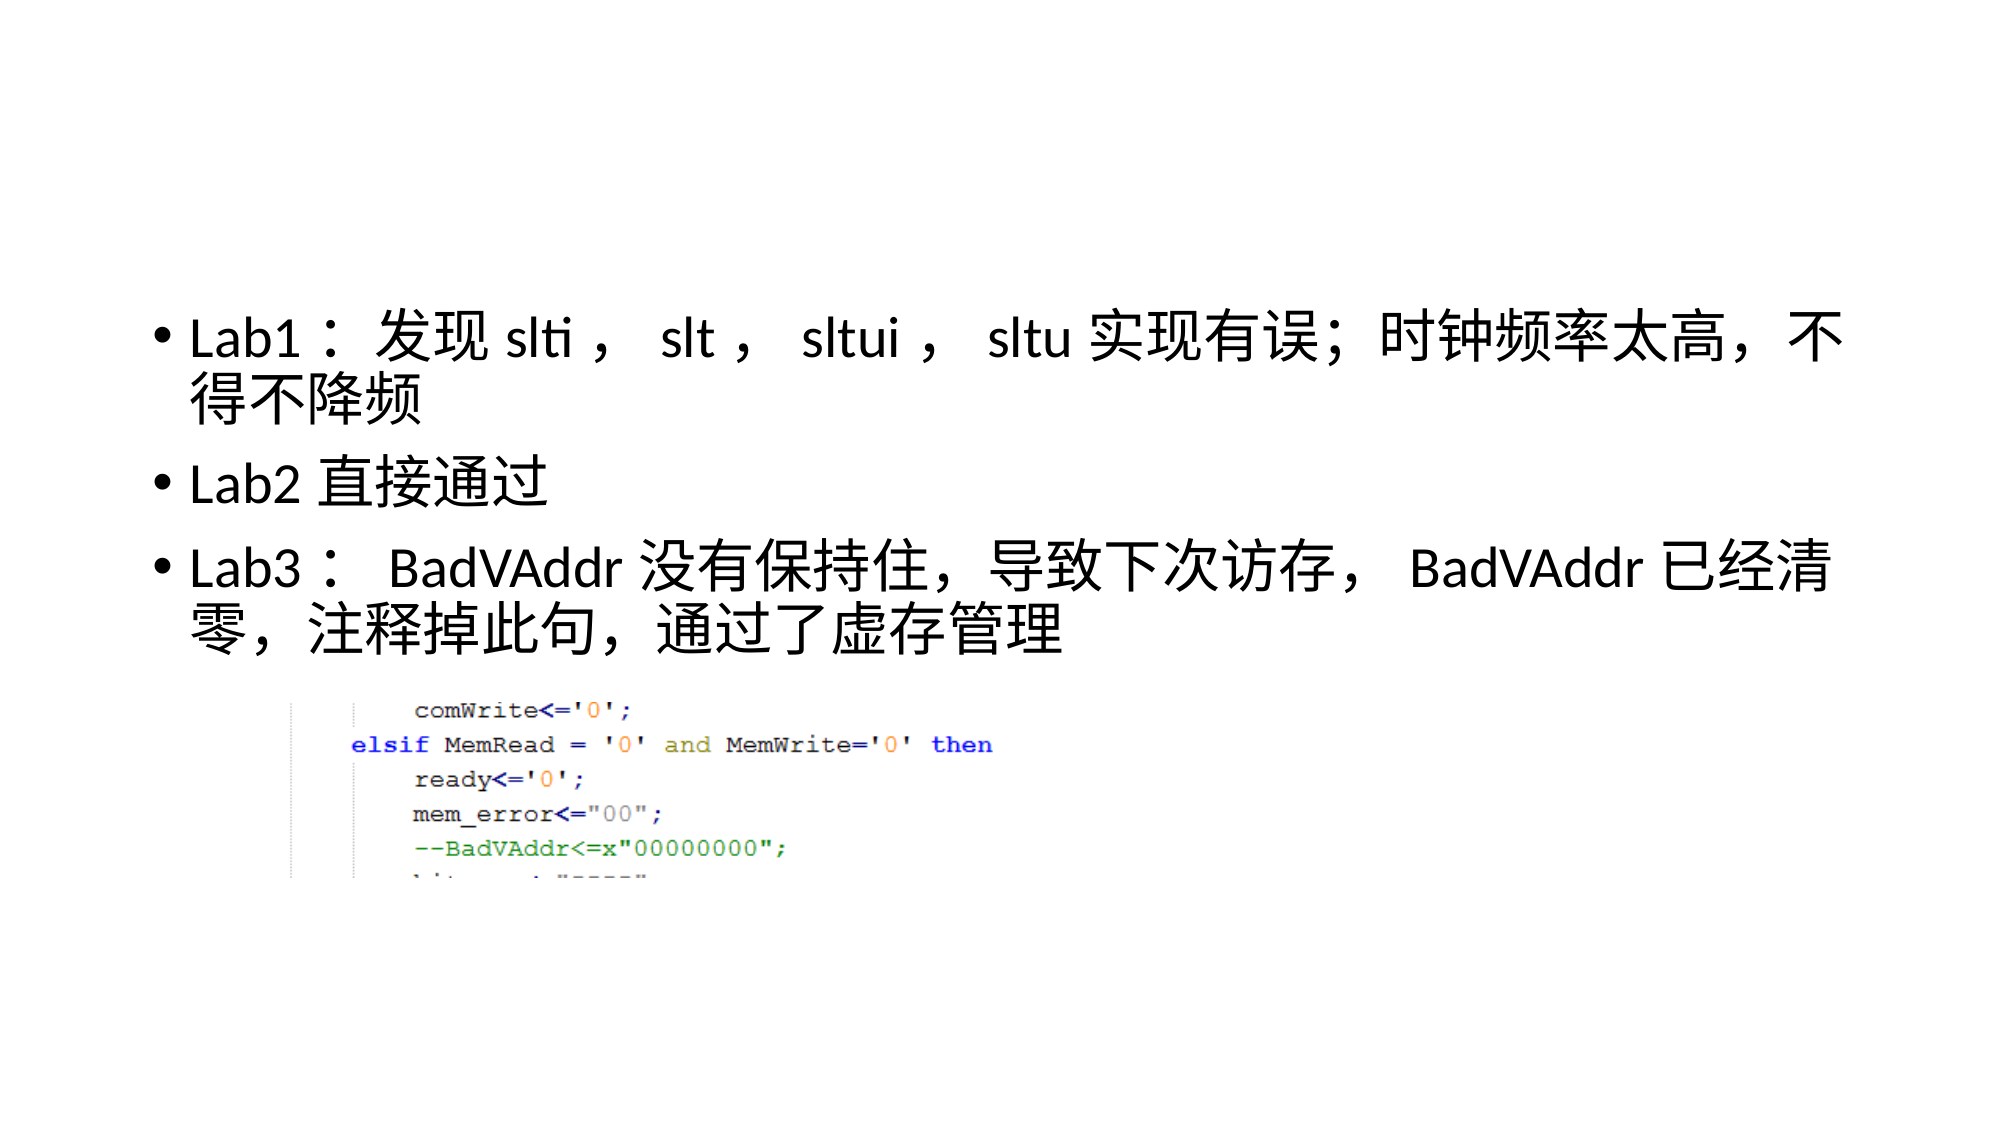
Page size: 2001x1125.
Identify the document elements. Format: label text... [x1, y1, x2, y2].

picture [278, 702, 1151, 878]
list Lab1：发现slti，slt，sltui，sltu实现有误；时钟频率太高，不得不降频 Lab2直接通过 Lab3：BadVAddr没有保持住，导致下次访存，BadVAddr已经清零，注释掉此句，通过了虚存管理 [137, 299, 1863, 1014]
